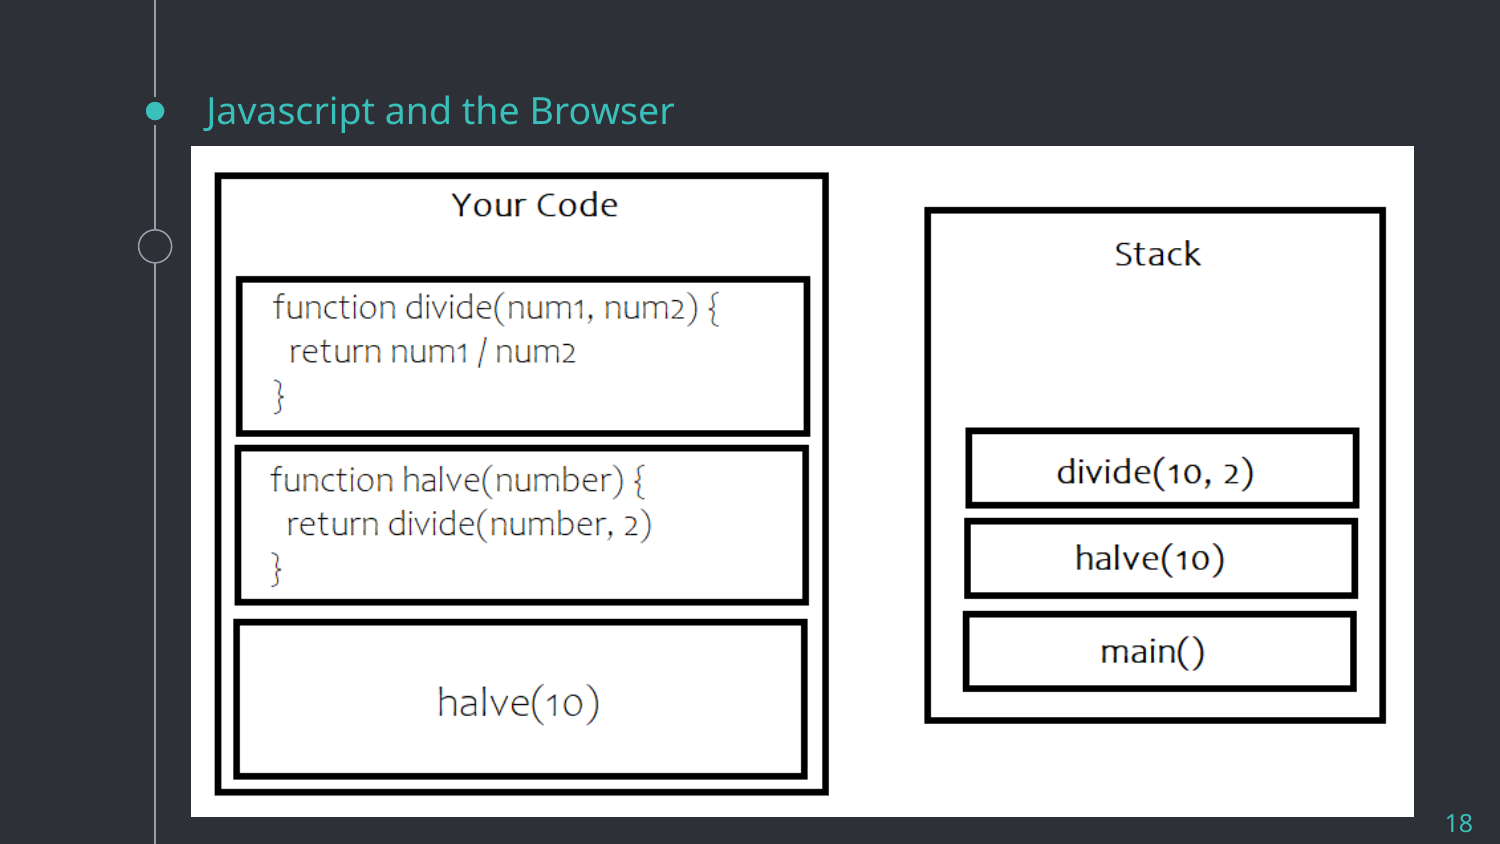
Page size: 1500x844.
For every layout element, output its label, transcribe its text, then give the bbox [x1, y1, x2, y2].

slide_number 18 [1398, 792, 1489, 844]
picture [190, 146, 1414, 817]
title Javascript and the Browser [191, 90, 1317, 145]
